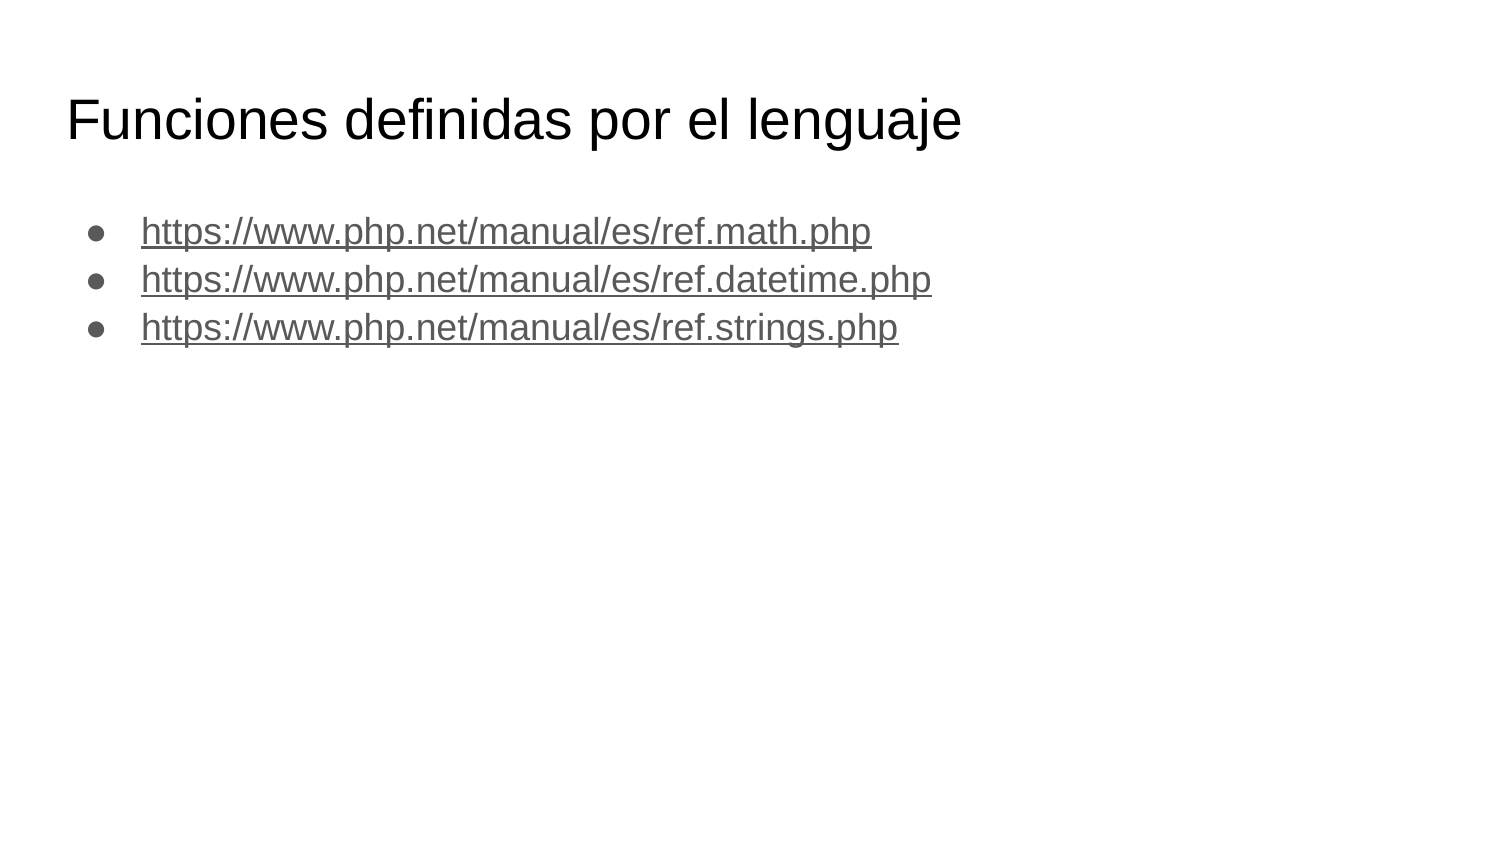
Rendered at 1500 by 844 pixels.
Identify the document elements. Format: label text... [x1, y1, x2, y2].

title Funciones definidas por el lenguaje [51, 72, 1449, 167]
list https://www.php.net/manual/es/ref.math.php https://www.php.net/manual/es/ref.datetime.php https://www.php.net/manual/es/ref.strings.php [51, 189, 1449, 750]
